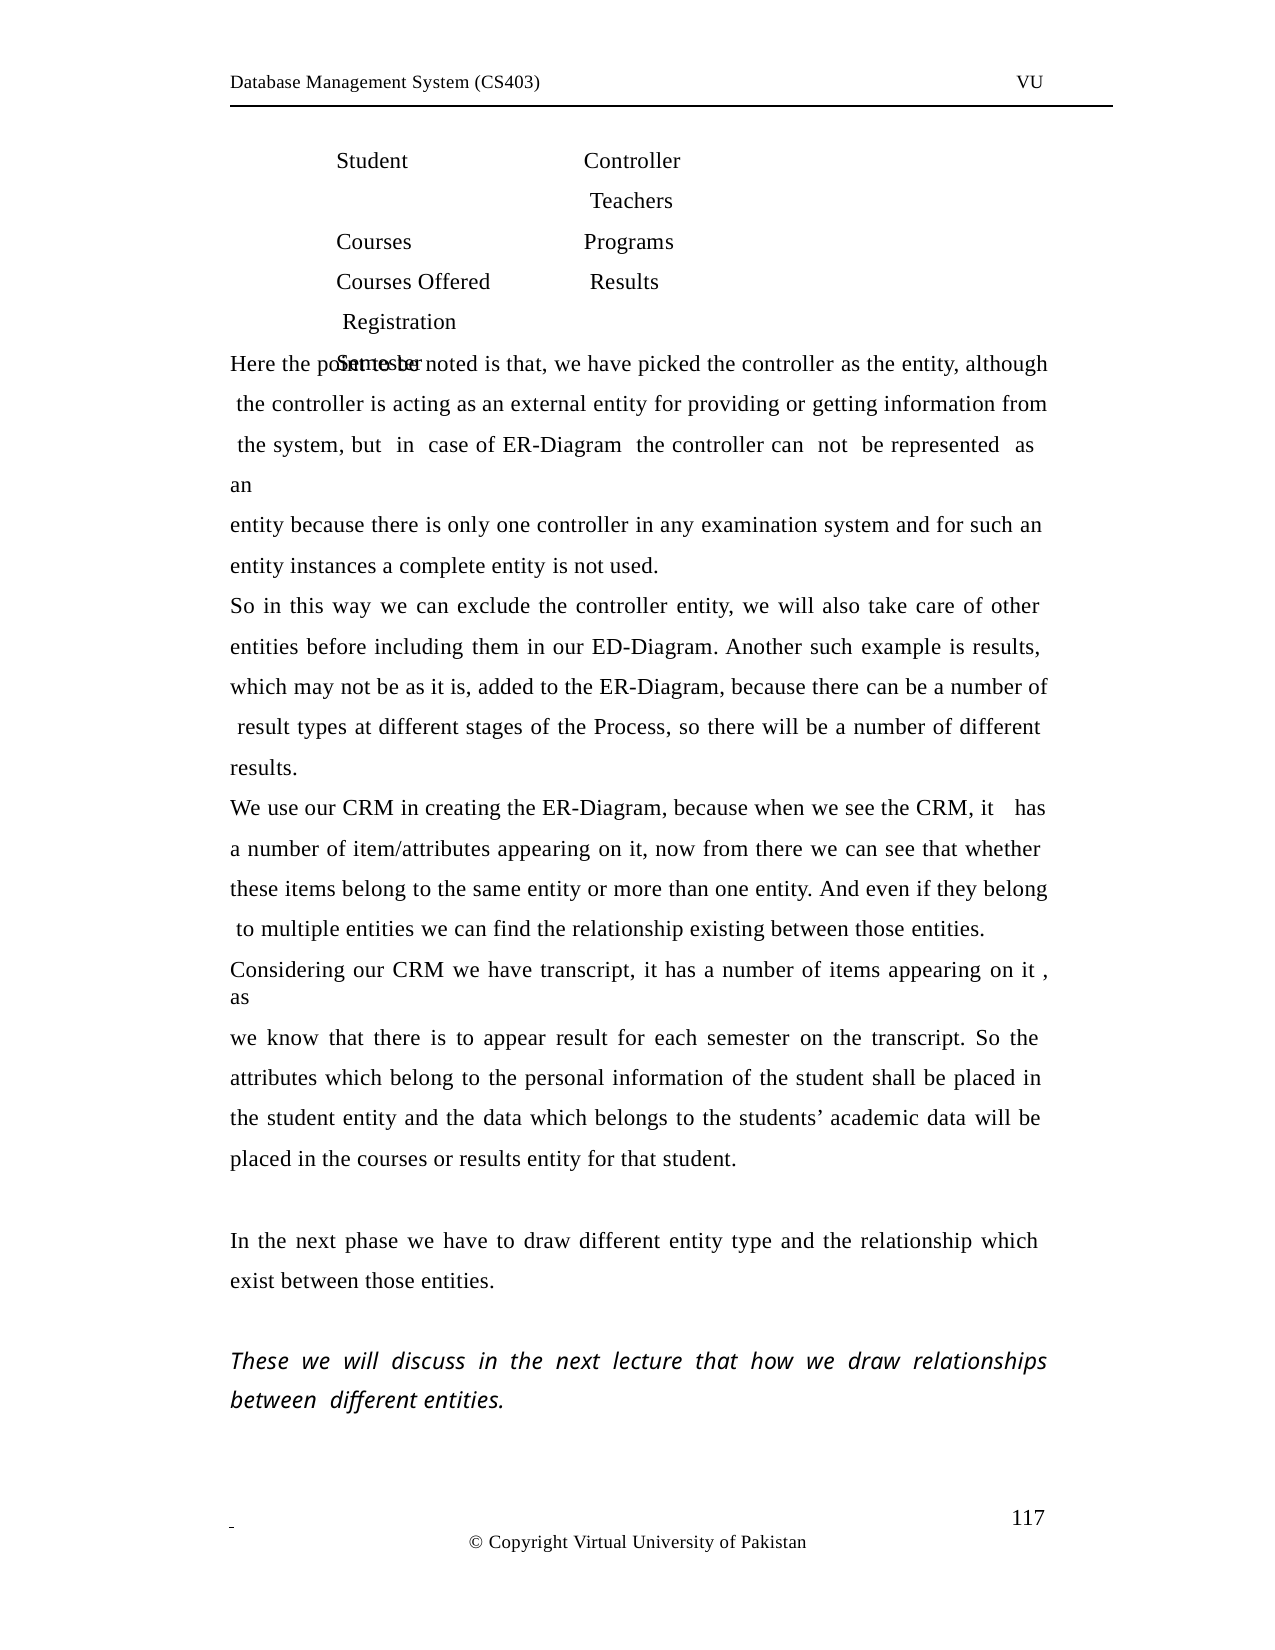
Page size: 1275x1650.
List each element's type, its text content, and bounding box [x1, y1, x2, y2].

text_box Controller Teachers Programs Results [581, 132, 684, 295]
text_box VU [1014, 69, 1047, 93]
text_box Database Management System (CS403) [228, 69, 547, 93]
text_box Student Courses Courses Offered Registration Semester [334, 132, 494, 335]
slide_number 117 © Copyright Virtual University of Pakistan [225, 1505, 1050, 1650]
text_box Here the point to be noted is that, we have picked the controller as the entity, although the controller is acting as an external entity for providing or getting information from the system, but in case of ER-Diagram the controller can not be represented as an entity because there is only one controller in any examination system and for such an entity instances a complete entity is not used. So in this way we can exclude the controller entity, we will also take care of other entities before including them in our ED-Diagram. Another such example is results, which may not be as it is, added to the ER-Diagram, because there can be a number of result types at different stages of the Process, so there will be a number of different results. We use our CRM in creating the ER-Diagram, because when we see the CRM, it has a number of item/attributes appearing on it, now from there we can see that whether these items belong to the same entity or more than one entity. And even if they belong to multiple entities we can find the relationship existing between those entities. Considering our CRM we have transcript, it has a number of items appearing on it , as we know that there is to appear result for each semester on the transcript. So the attributes which belong to the personal information of the student shall be placed in the student entity and the data which belongs to the students’ academic data will be placed in the courses or results entity for that student. In the next phase we have to draw different entity type and the relationship which exist between those entities. These we will discuss in the next lecture that how we draw relationships between different entities. [228, 335, 1050, 1414]
